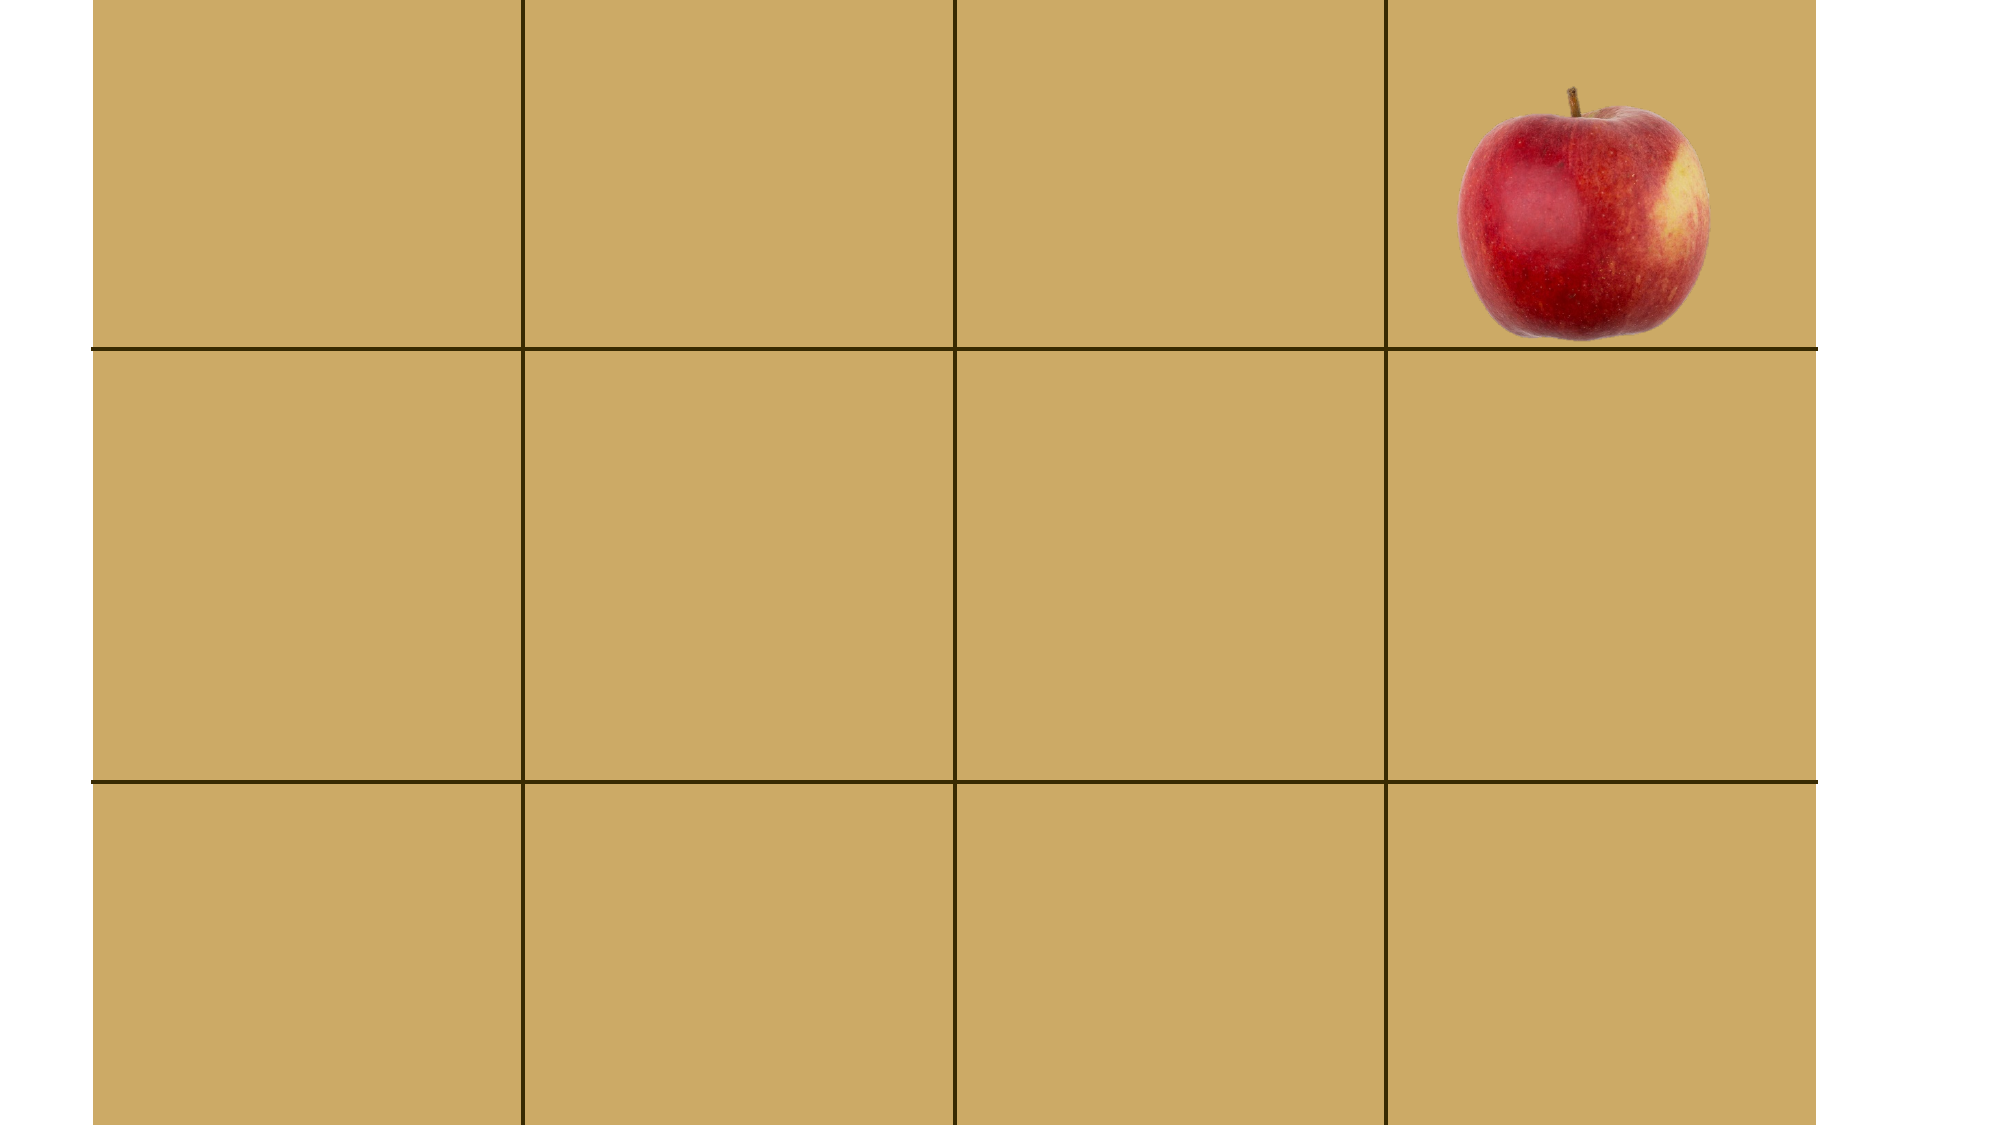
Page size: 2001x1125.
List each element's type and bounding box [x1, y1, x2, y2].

table_header [1388, 0, 1816, 347]
table_header [525, 0, 953, 347]
table_cell [93, 784, 521, 1125]
table_cell [1388, 351, 1816, 780]
table_header [957, 0, 1384, 347]
table_cell [1388, 784, 1816, 1125]
table_cell [957, 784, 1384, 1125]
table_cell [957, 351, 1384, 780]
table_cell [525, 351, 953, 780]
table_header [93, 0, 521, 347]
table_cell [93, 351, 521, 780]
table_cell [525, 784, 953, 1125]
picture [1451, 85, 1713, 345]
